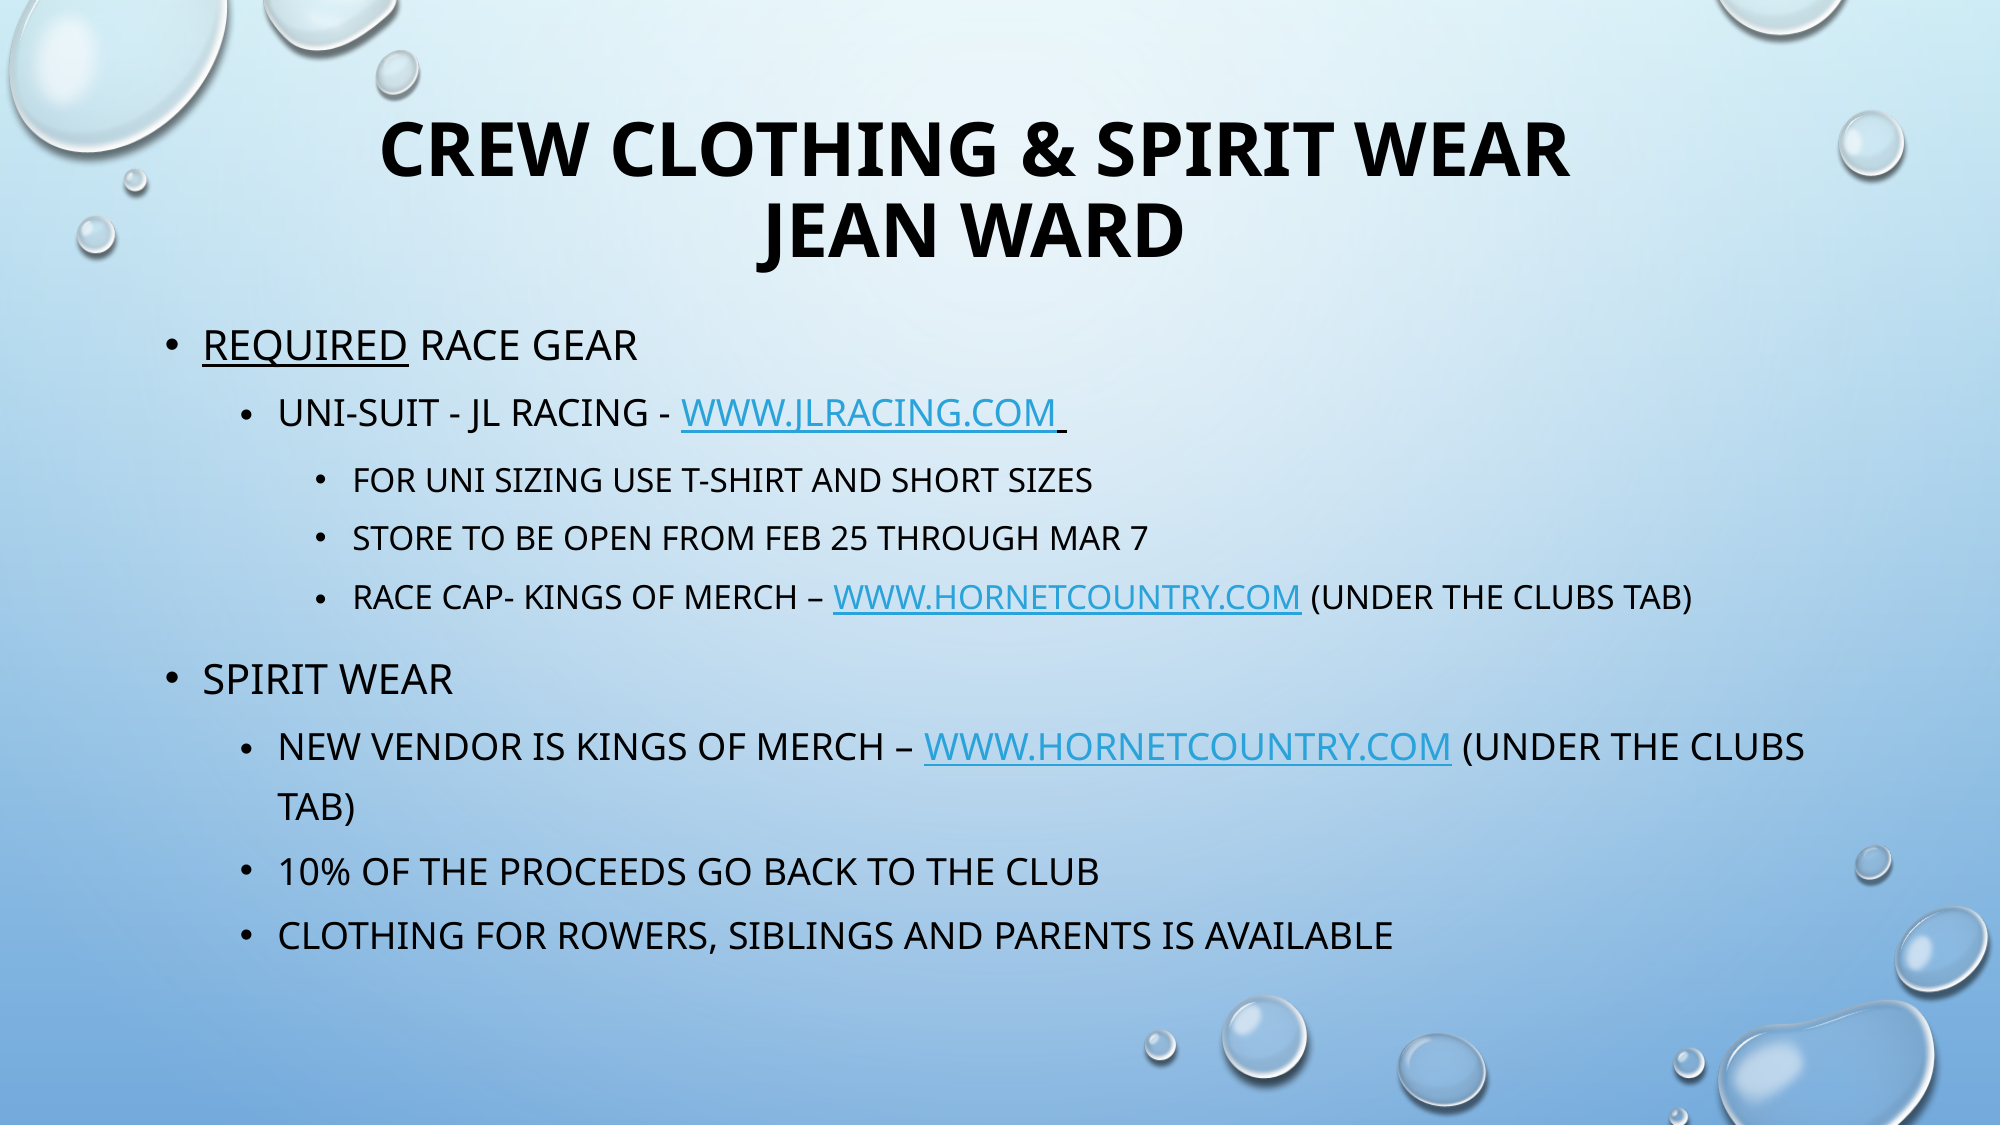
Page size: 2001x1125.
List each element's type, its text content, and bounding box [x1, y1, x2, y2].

title Crew Clothing & Spirit Wear Jean Ward [134, 61, 1835, 324]
list Required race gear uni-suit - jl racing - www.jlracing.com For Uni sizing use t-shirt and short sizes Store to be open From Feb 25 through Mar 7 race cap- Kings of Merch – www.hornetcountry.com (under the clubs tab) Spirit wear New vendor is kings of merch – www.hornetcountry.com (under the clubs tab) 10% of the proceeds go back to the club Clothing for rowers, siblings and parents is available [149, 301, 1850, 1042]
picture [0, 0, 2000, 1125]
